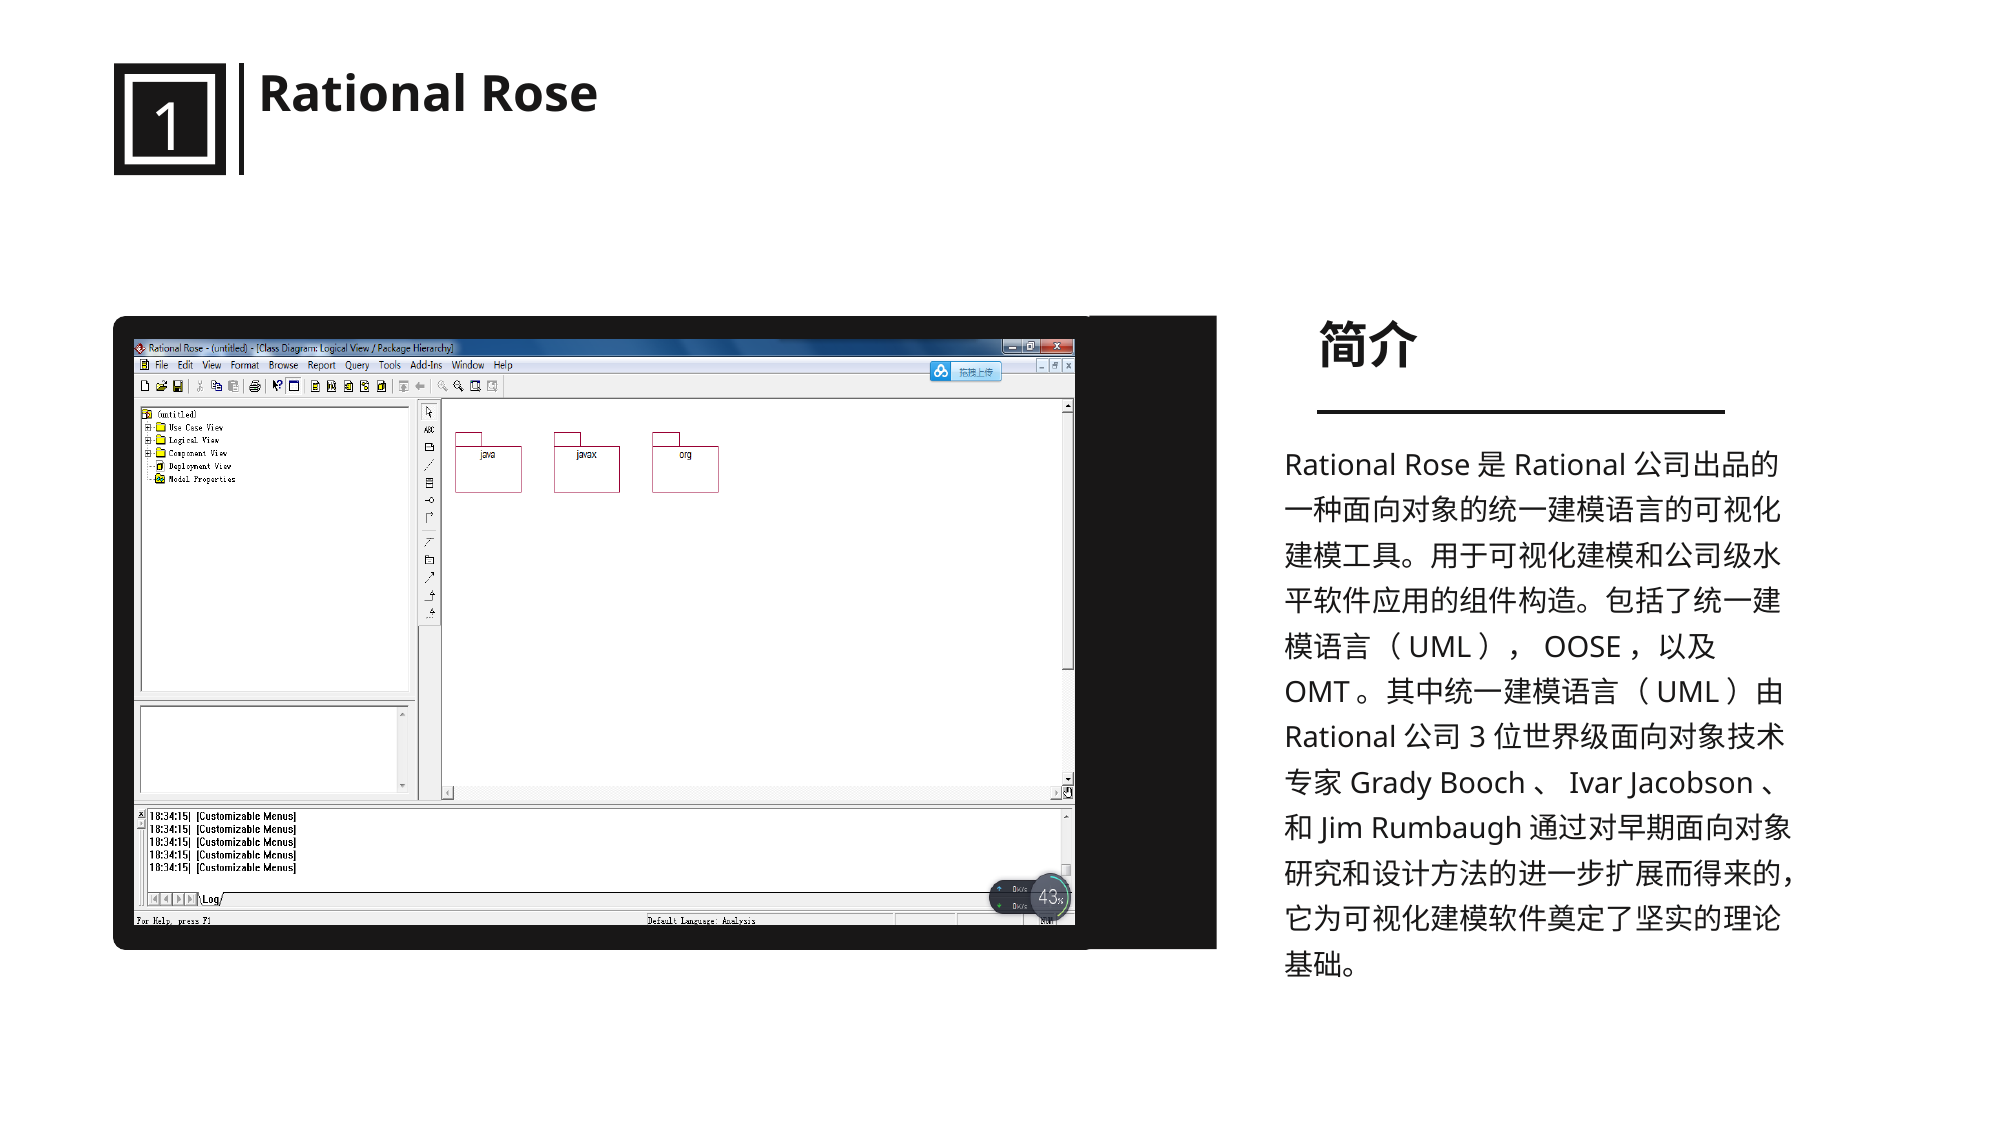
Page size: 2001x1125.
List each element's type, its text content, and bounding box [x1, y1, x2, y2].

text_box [114, 53, 610, 176]
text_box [138, 315, 1217, 950]
text_box Rational Rose是Rational公司出品的一种面向对象的统一建模语言的可视化建模工具。用于可视化建模和公司级水平软件应用的组件构造。包括了统一建模语言（UML），OOSE，以及OMT。其中统一建模语言（UML）由Rational公司3位世界级面向对象技术专家Grady Booch、Ivar Jacobson、和Jim Rumbaugh通过对早期面向对象研究和设计方法的进一步扩展而得来的，它为可视化建模软件奠定了坚实的理论基础。 [1269, 428, 1820, 989]
picture [134, 339, 1075, 925]
text_box 简介 [1303, 306, 1433, 382]
